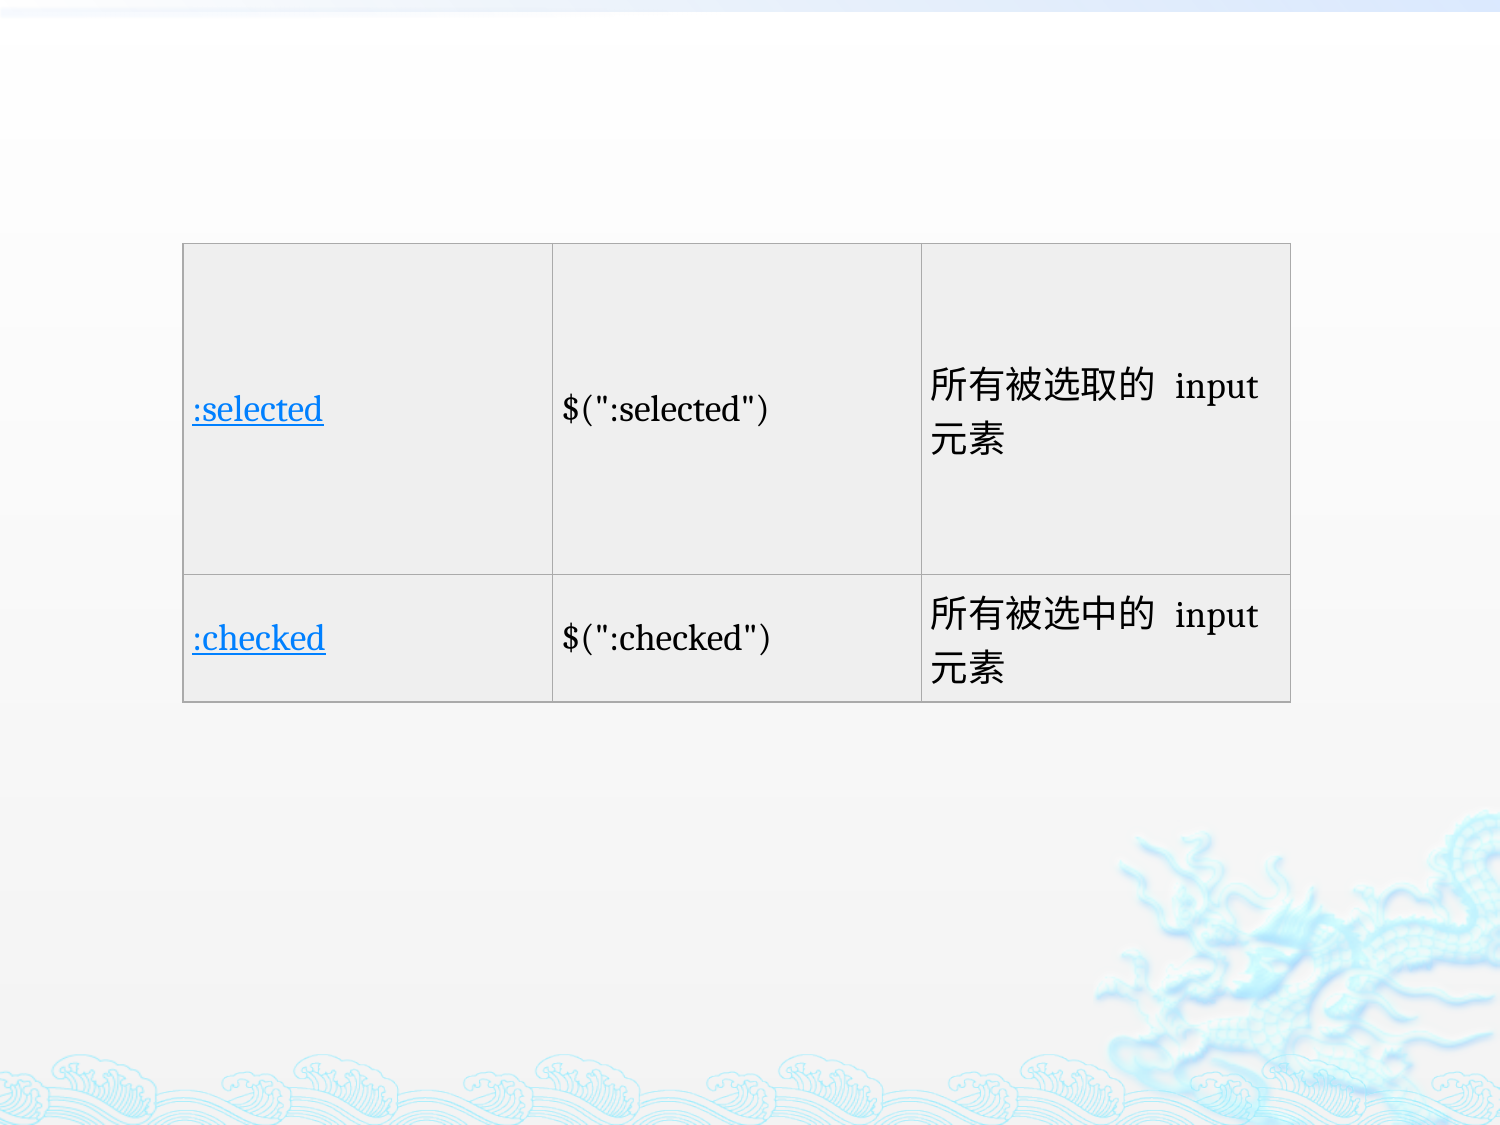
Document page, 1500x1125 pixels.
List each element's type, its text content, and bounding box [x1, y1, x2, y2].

table_header 所有被选取的 input 元素 [922, 244, 1290, 574]
table_header :selected [184, 244, 552, 574]
table_cell $(":checked") [553, 575, 921, 701]
table_header $(":selected") [553, 244, 921, 574]
table_cell :checked [184, 575, 552, 701]
table_cell 所有被选中的 input 元素 [922, 575, 1290, 701]
